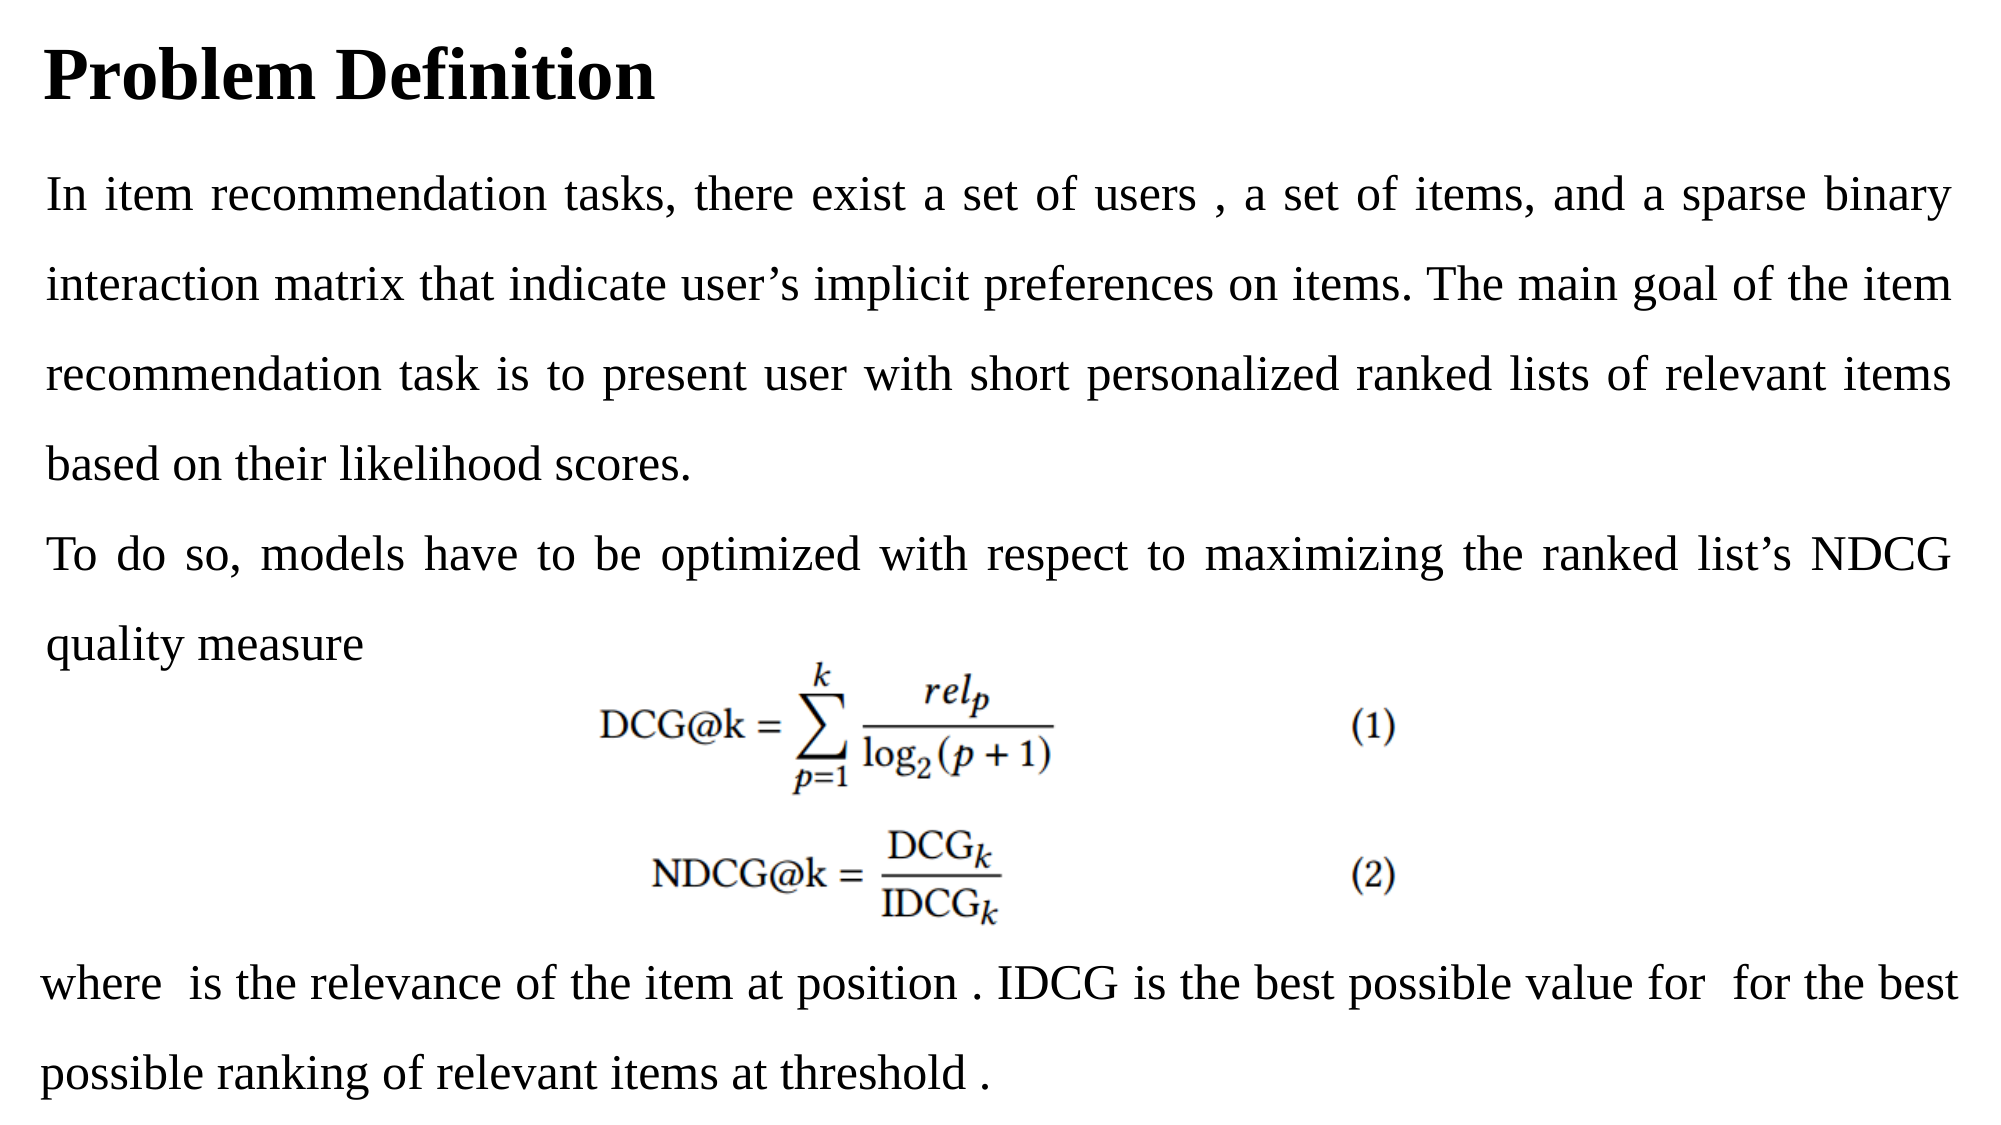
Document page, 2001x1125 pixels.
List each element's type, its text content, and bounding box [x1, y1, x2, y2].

text_box Problem Definition [28, 16, 691, 122]
picture [597, 658, 1403, 926]
